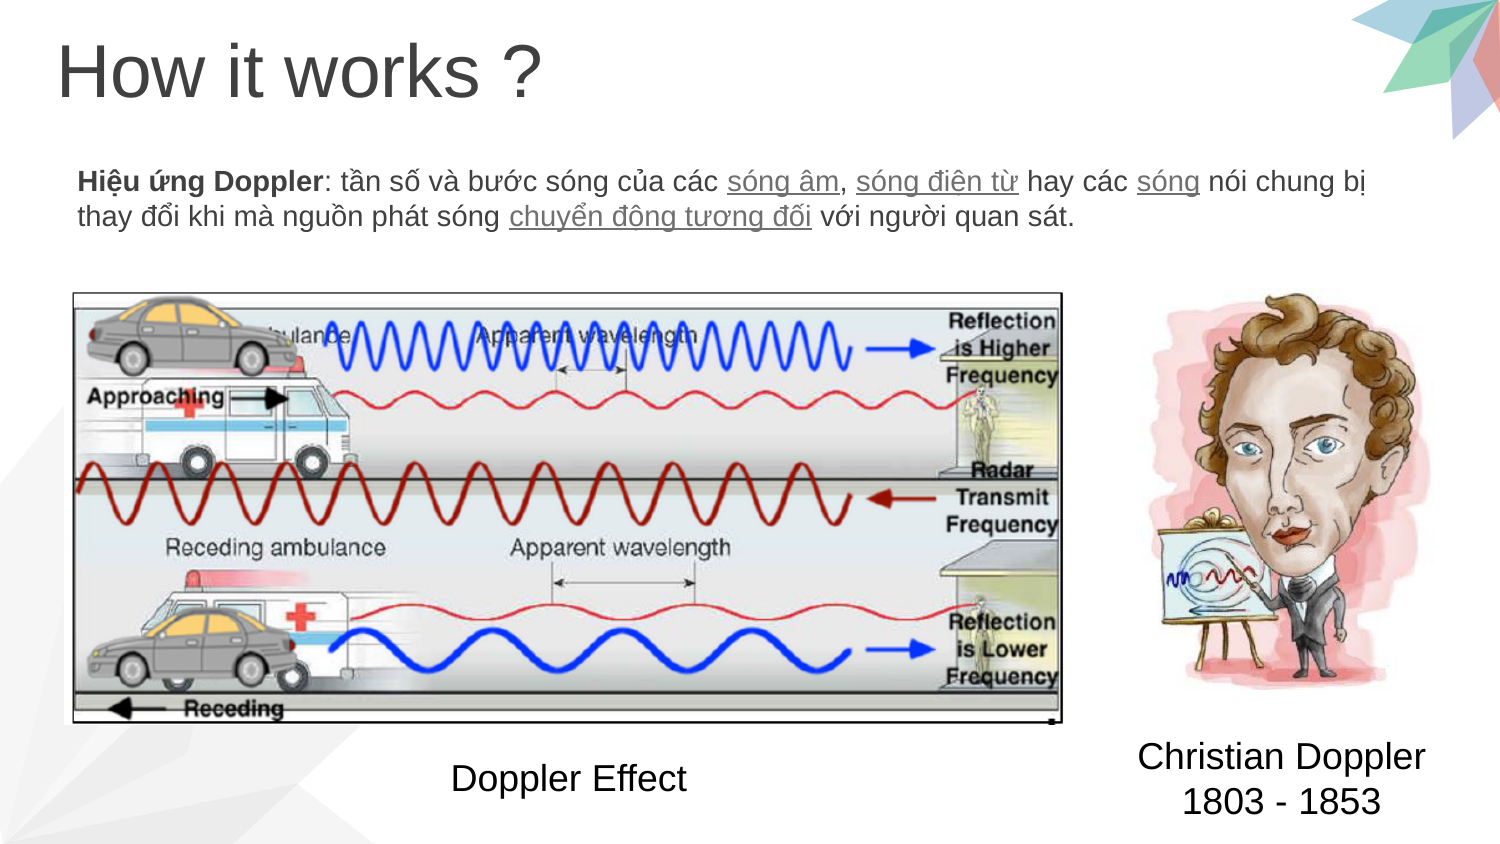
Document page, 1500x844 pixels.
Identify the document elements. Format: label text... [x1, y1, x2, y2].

picture [0, 0, 1500, 844]
list How it works ? [41, 20, 1500, 115]
text_box Doppler Effect [403, 747, 735, 807]
text_box Christian Doppler 1803 - 1853 [1116, 724, 1447, 830]
list Hiệu ứng Doppler: tần số và bước sóng của các sóng âm, sóng điện từ hay các sóng nói chung bị thay đổi khi mà nguồn phát sóng chuyển động tương đối với người quan sát. [62, 144, 1439, 250]
